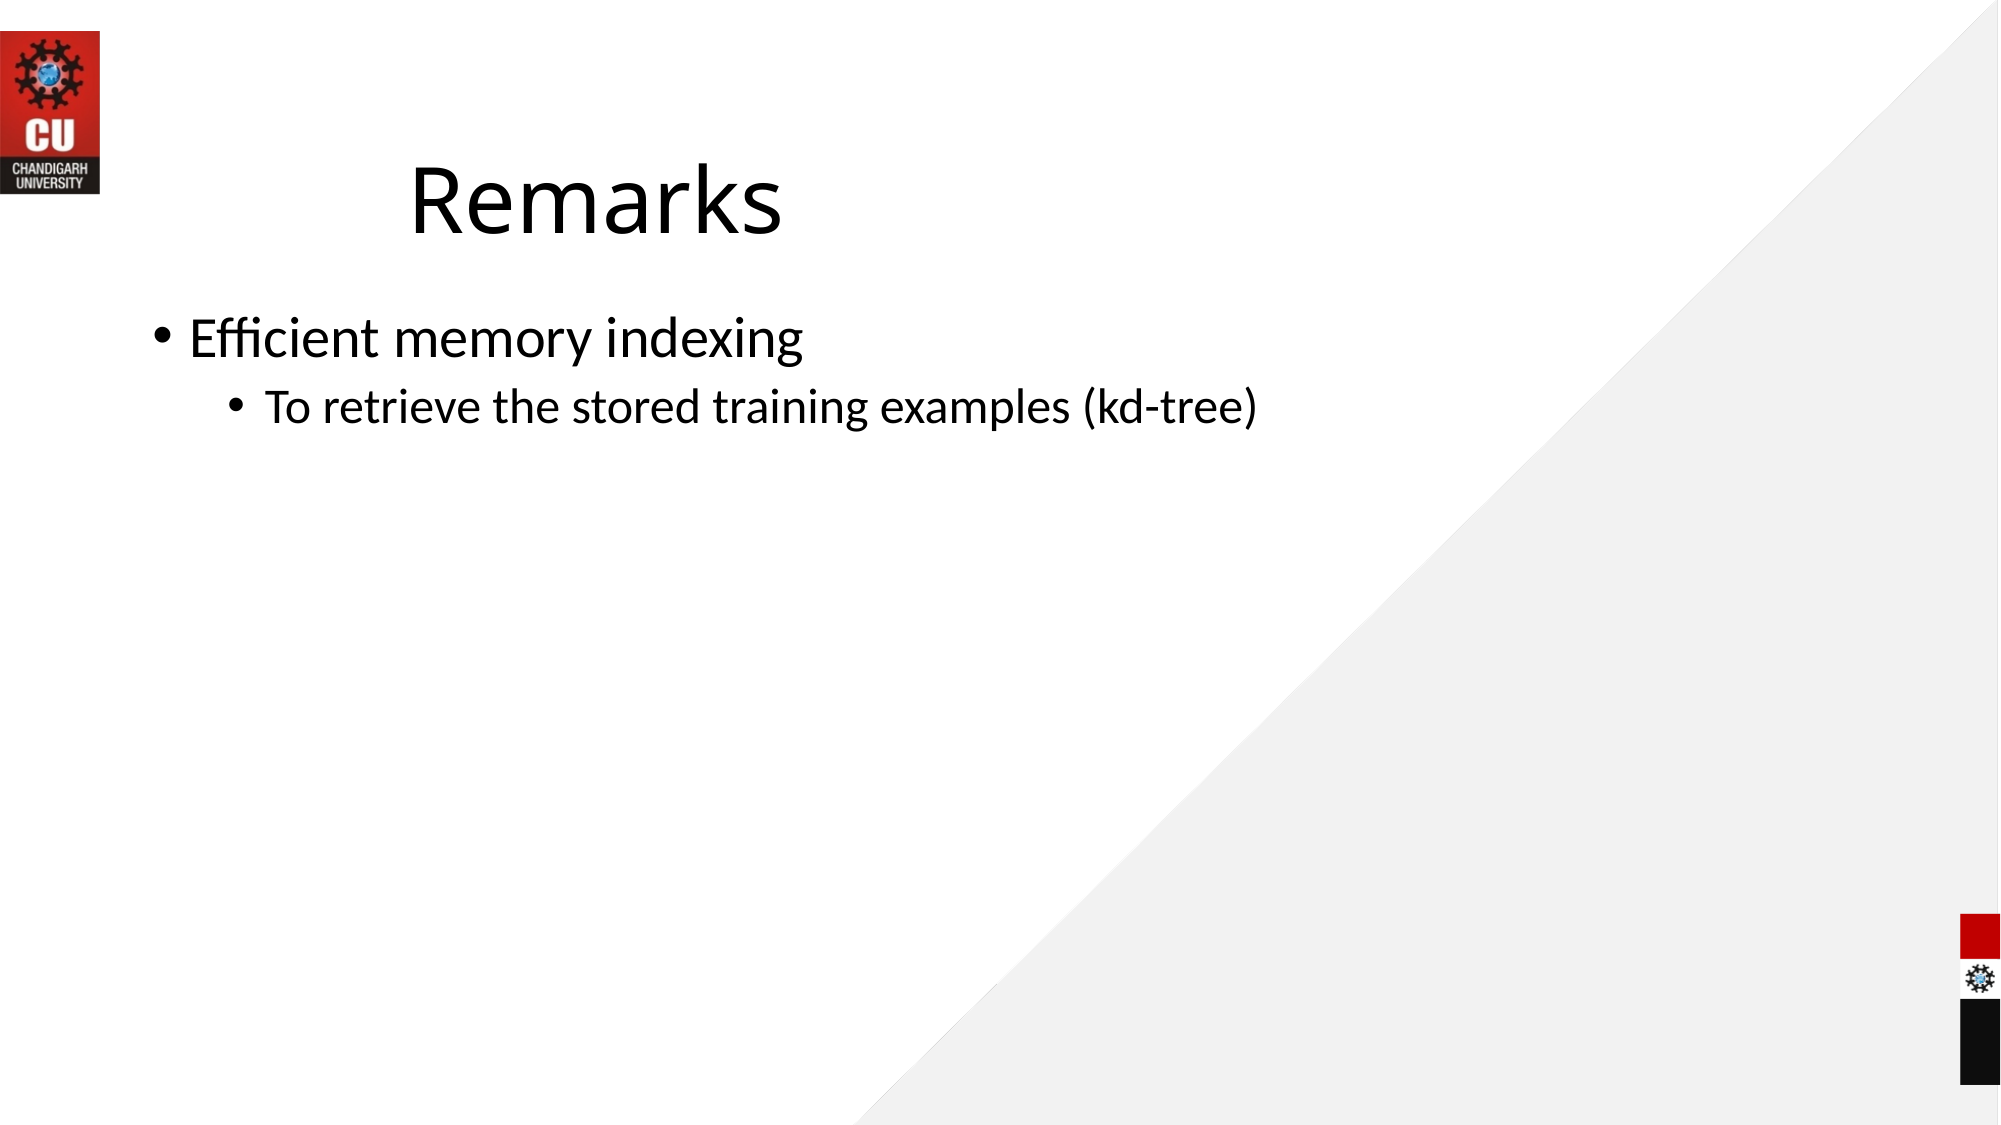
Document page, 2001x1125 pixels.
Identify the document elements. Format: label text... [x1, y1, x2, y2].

list Efficient memory indexing To retrieve the stored training examples (kd-tree) [137, 299, 1863, 1014]
picture [0, 0, 2001, 1125]
title Remarks [392, 141, 1732, 267]
